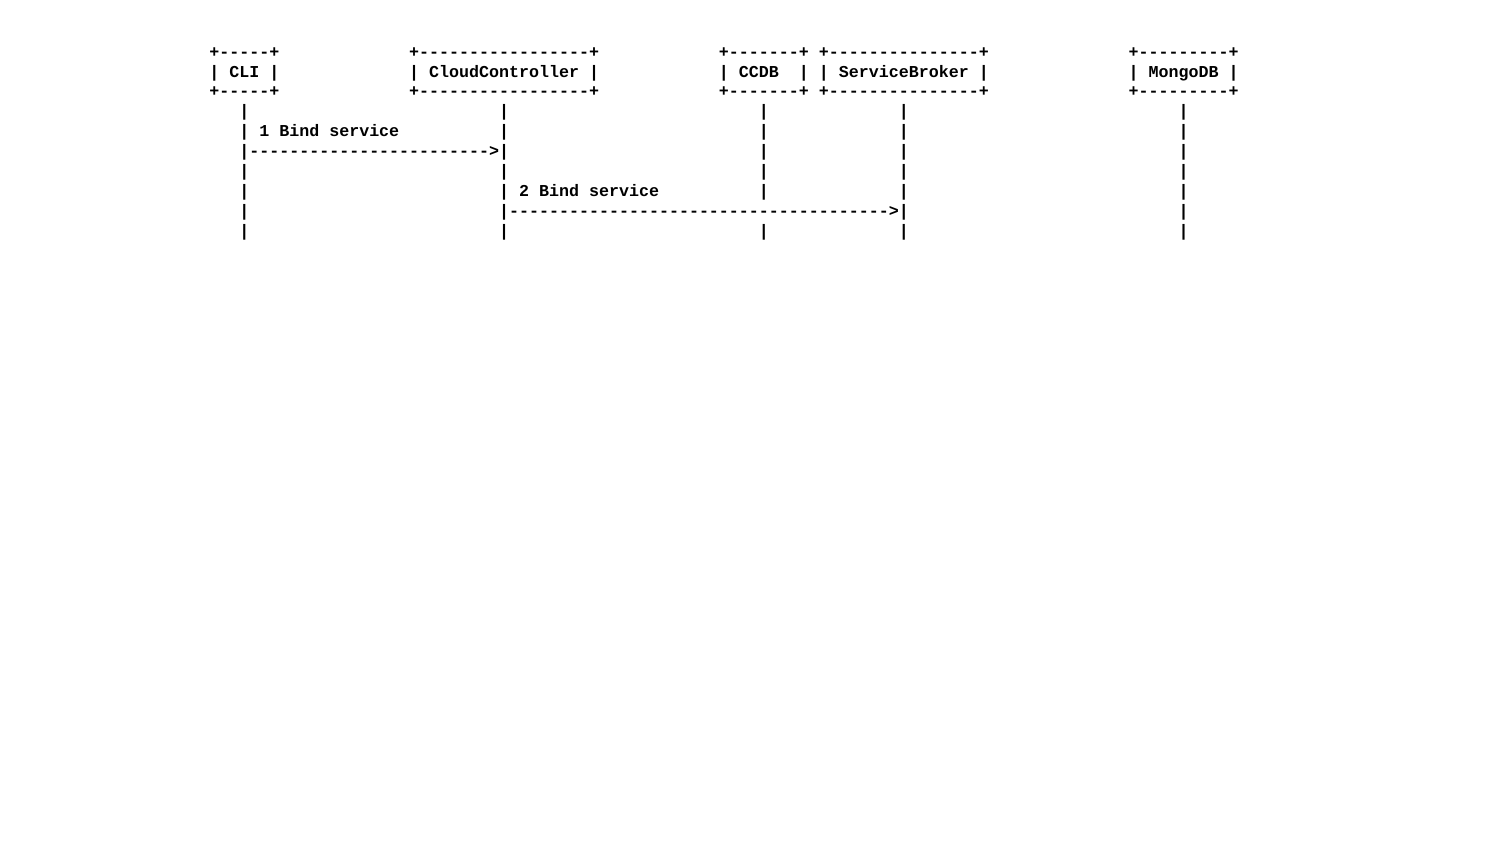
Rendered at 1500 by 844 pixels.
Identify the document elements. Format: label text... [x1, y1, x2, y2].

text_box +-----+ +-----------------+ +-------+ +---------------+ +---------+ | CLI | | CloudController | | CCDB | | ServiceBroker | | MongoDB | +-----+ +-----------------+ +-------+ +---------------+ +---------+ | | | | | | 1 Bind service | | | | |------------------------>| | | | | | | | | | | 2 Bind service | | | | |-------------------------------------->| | | | | | | [194, 25, 1306, 819]
